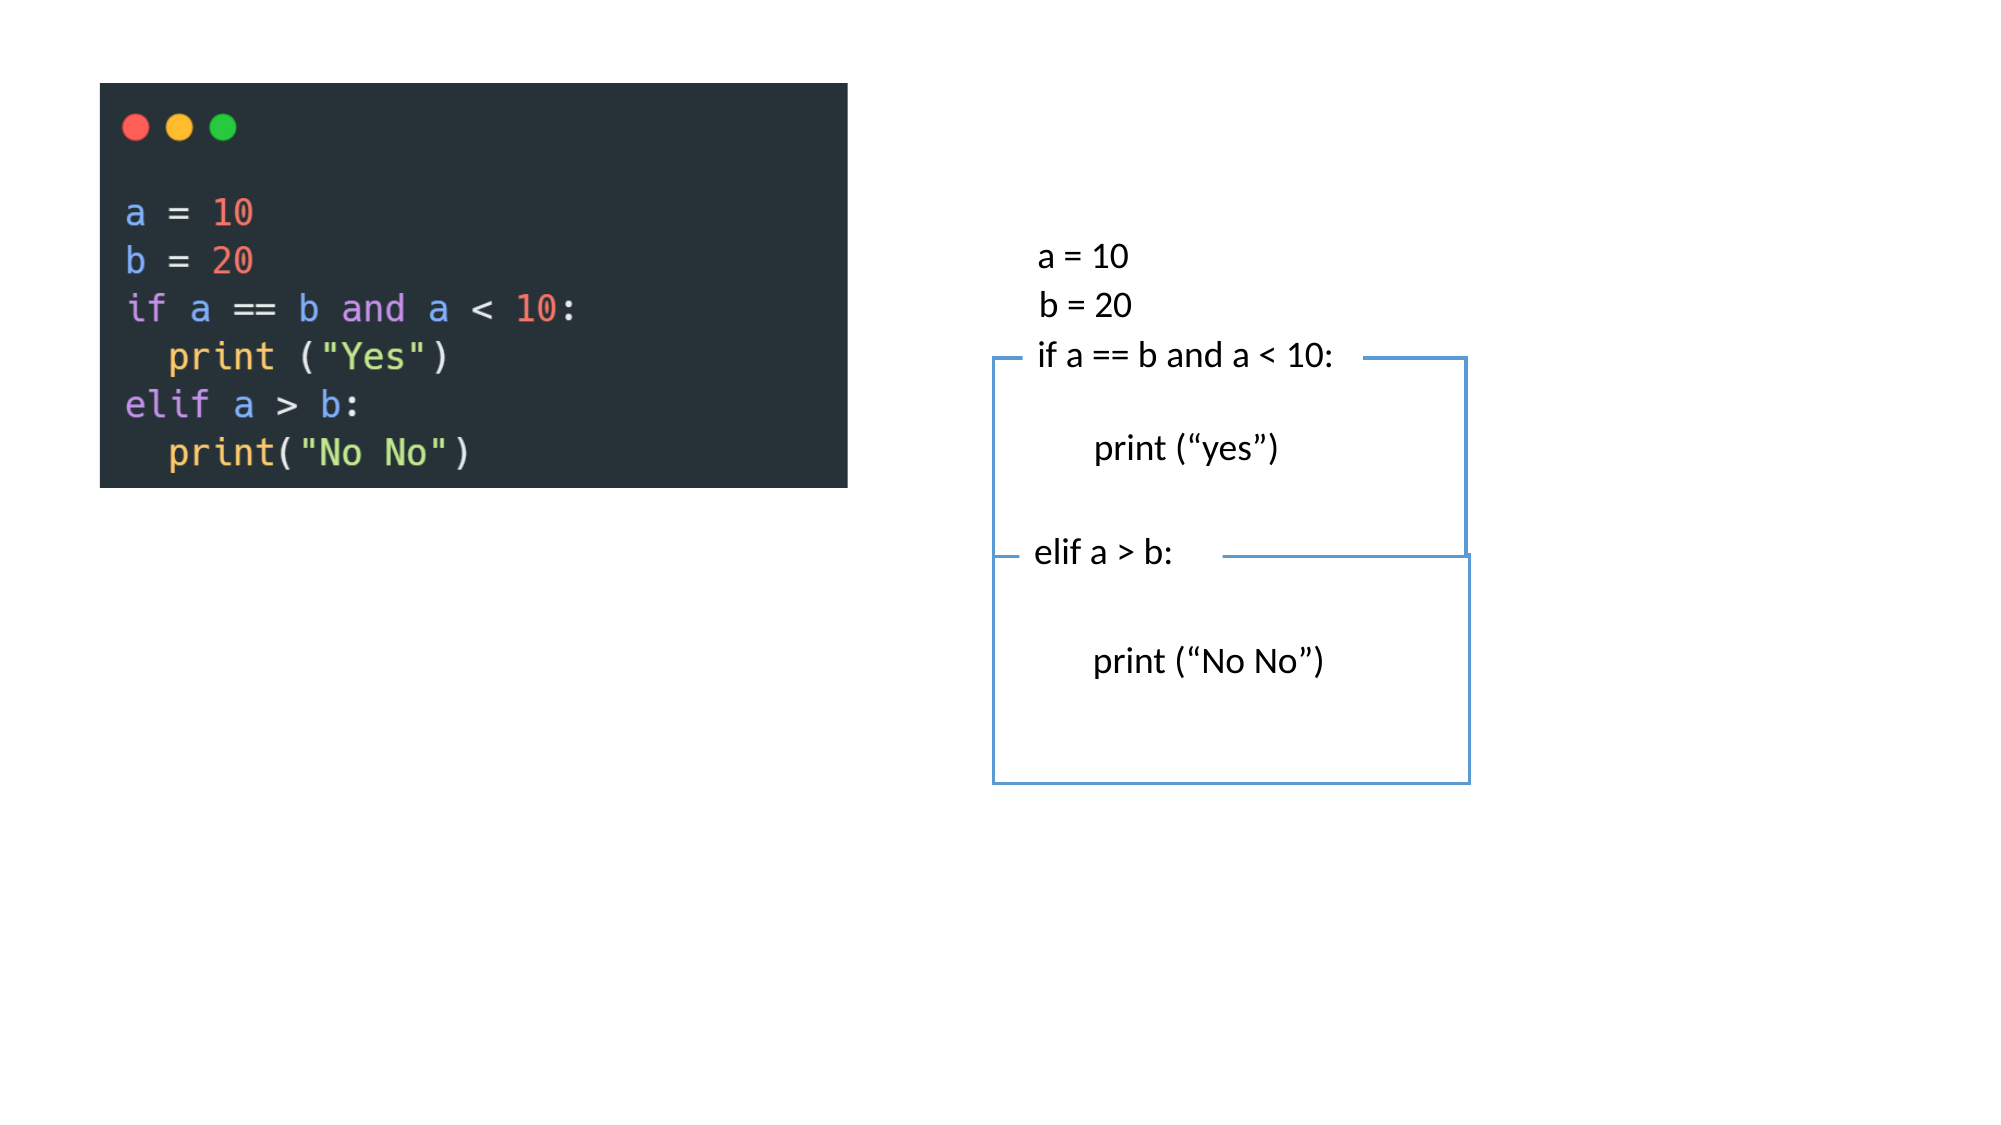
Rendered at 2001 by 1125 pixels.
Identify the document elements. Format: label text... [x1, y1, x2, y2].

text_box if a == b and a < 10: [1022, 322, 1363, 383]
text_box a = 10 [1022, 224, 1168, 284]
picture [99, 83, 848, 488]
text_box print (“No No”) [1078, 628, 1384, 688]
text_box [992, 357, 1467, 557]
text_box print (“yes”) [1079, 416, 1297, 476]
text_box elif a > b: [1019, 519, 1223, 579]
text_box [993, 554, 1470, 785]
text_box b = 20 [1024, 272, 1163, 322]
